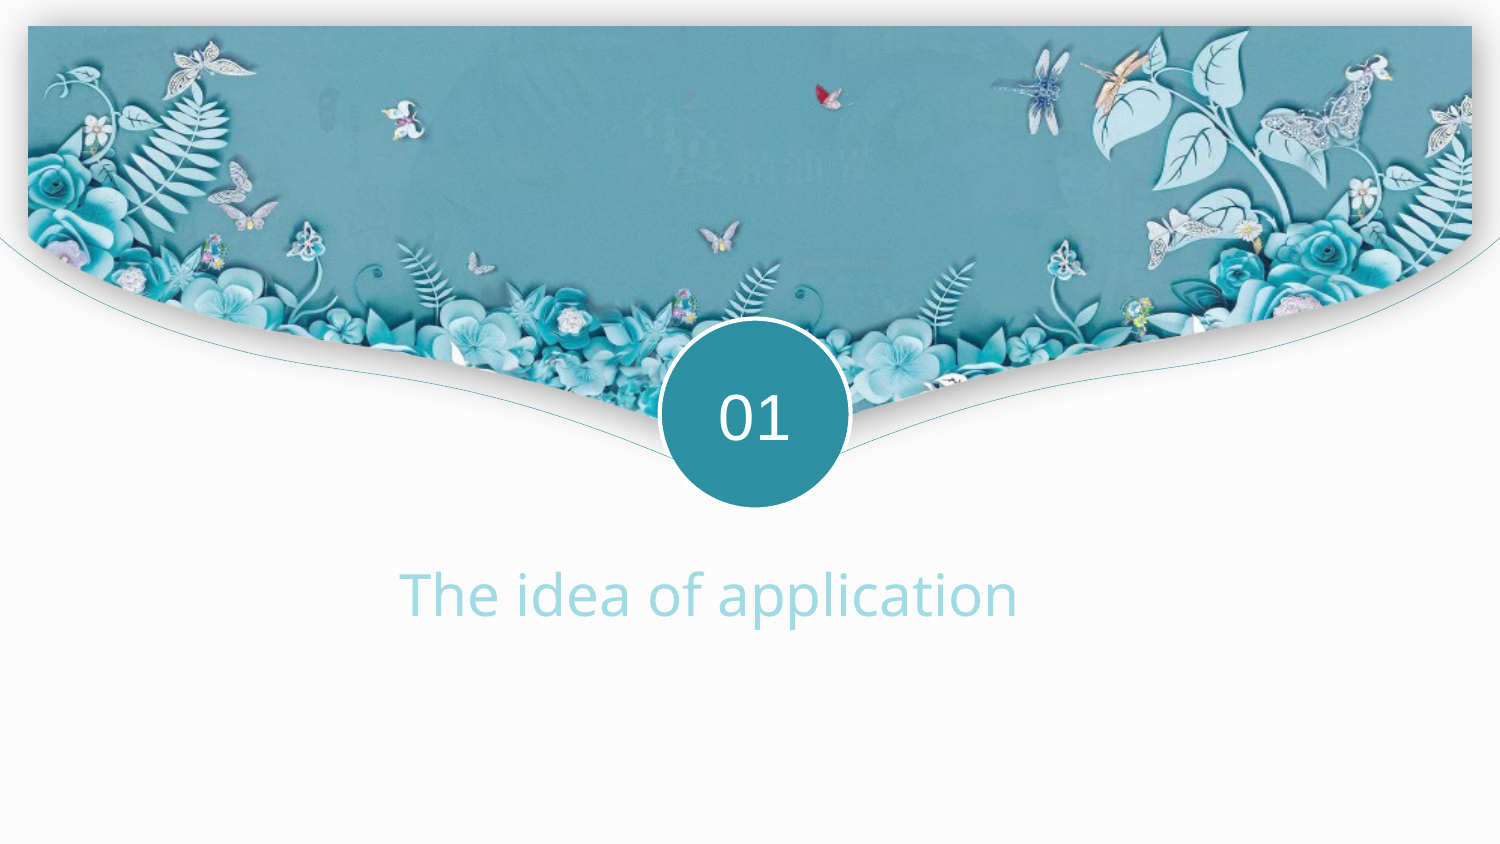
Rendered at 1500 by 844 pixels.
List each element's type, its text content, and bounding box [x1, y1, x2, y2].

text_box The idea of application [387, 551, 1228, 634]
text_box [0, 237, 1500, 494]
picture [28, 26, 1472, 237]
text_box 01 [715, 503, 796, 512]
